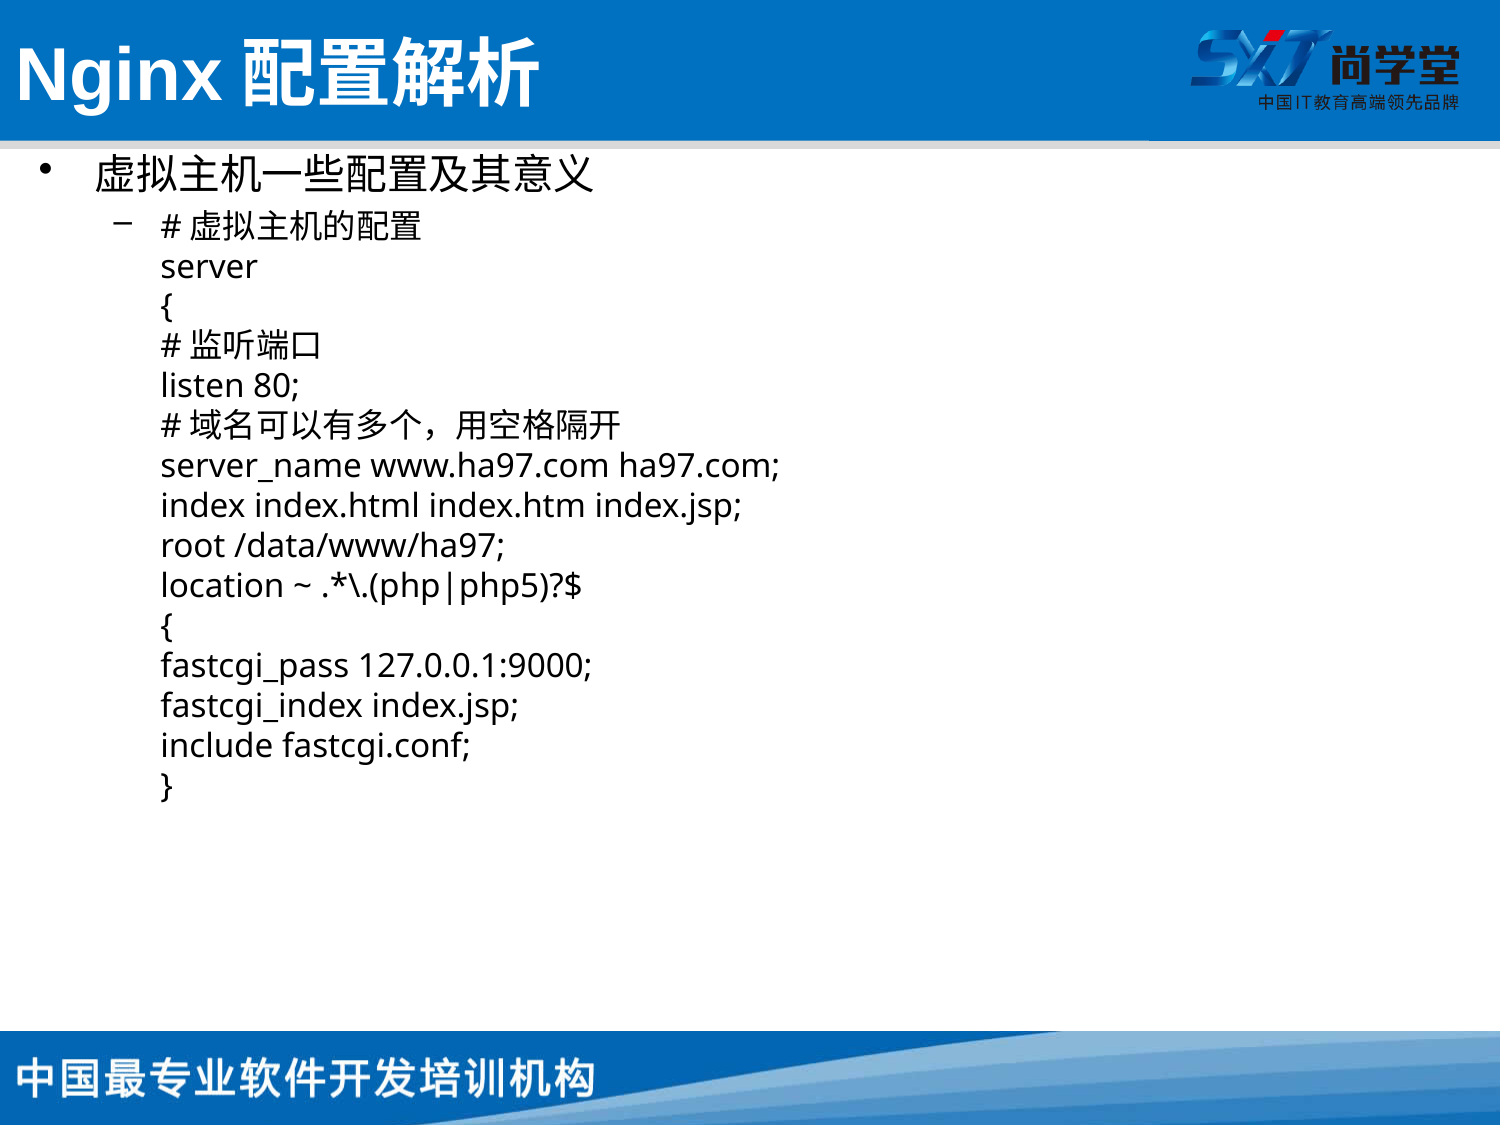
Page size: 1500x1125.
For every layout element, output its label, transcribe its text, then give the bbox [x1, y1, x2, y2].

picture [1161, 0, 1500, 141]
title Nginx配置解析 [0, 0, 1161, 141]
picture [0, 1031, 1500, 1125]
list 虚拟主机一些配置及其意义 #虚拟主机的配置 server { #监听端口 listen 80; #域名可以有多个，用空格隔开 server_name www.ha97.com ha97.com; index index.html index.htm index.jsp; root /data/www/ha97; location ~ .*\.(php|php5)?$ { fastcgi_pass 127.0.0.1:9000; fastcgi_index index.jsp; include fastcgi.conf; } [23, 140, 1465, 1047]
